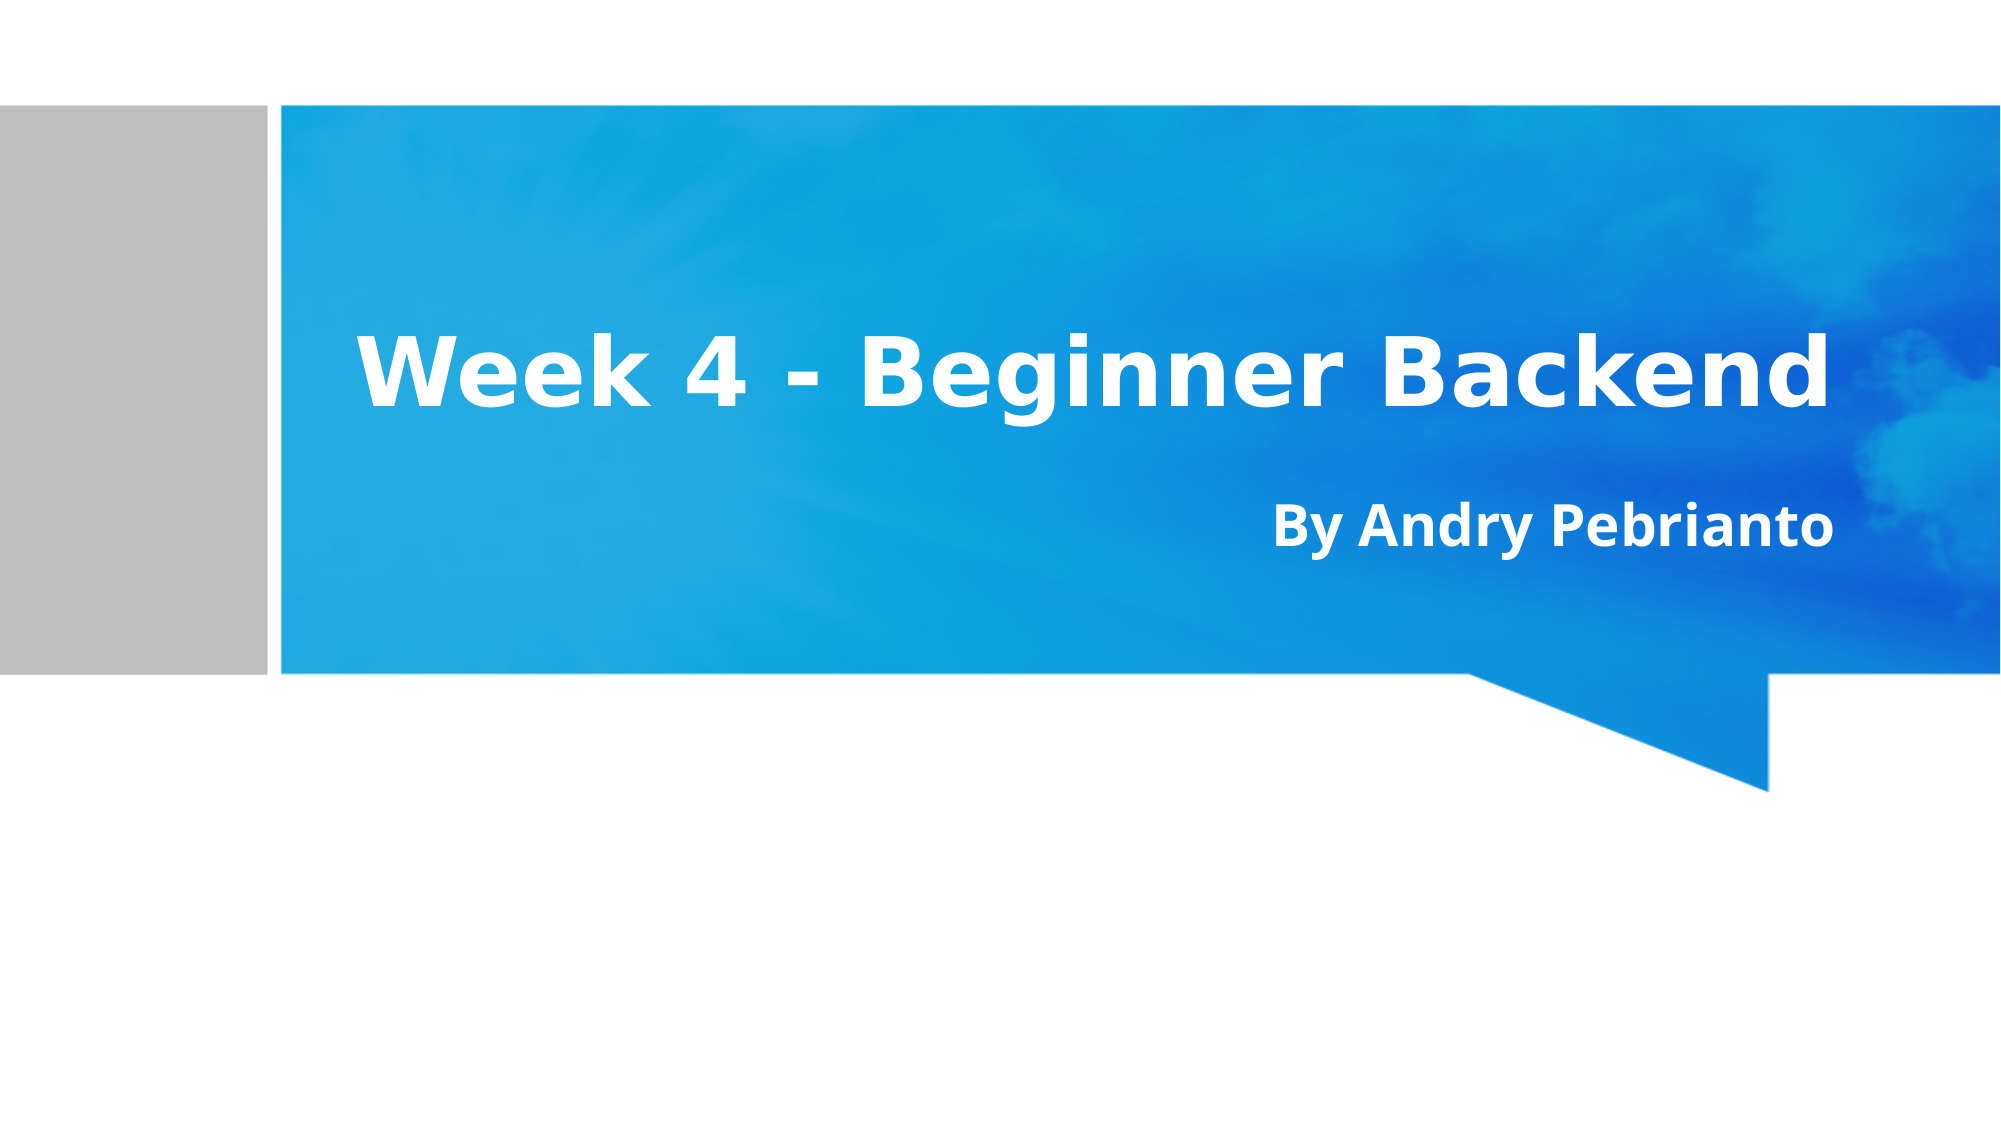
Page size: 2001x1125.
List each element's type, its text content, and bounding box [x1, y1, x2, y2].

subtitle By Andry Pebrianto [338, 479, 1851, 587]
picture [0, 3, 2001, 1125]
title Week 4 - Beginner Backend [292, 278, 1850, 457]
